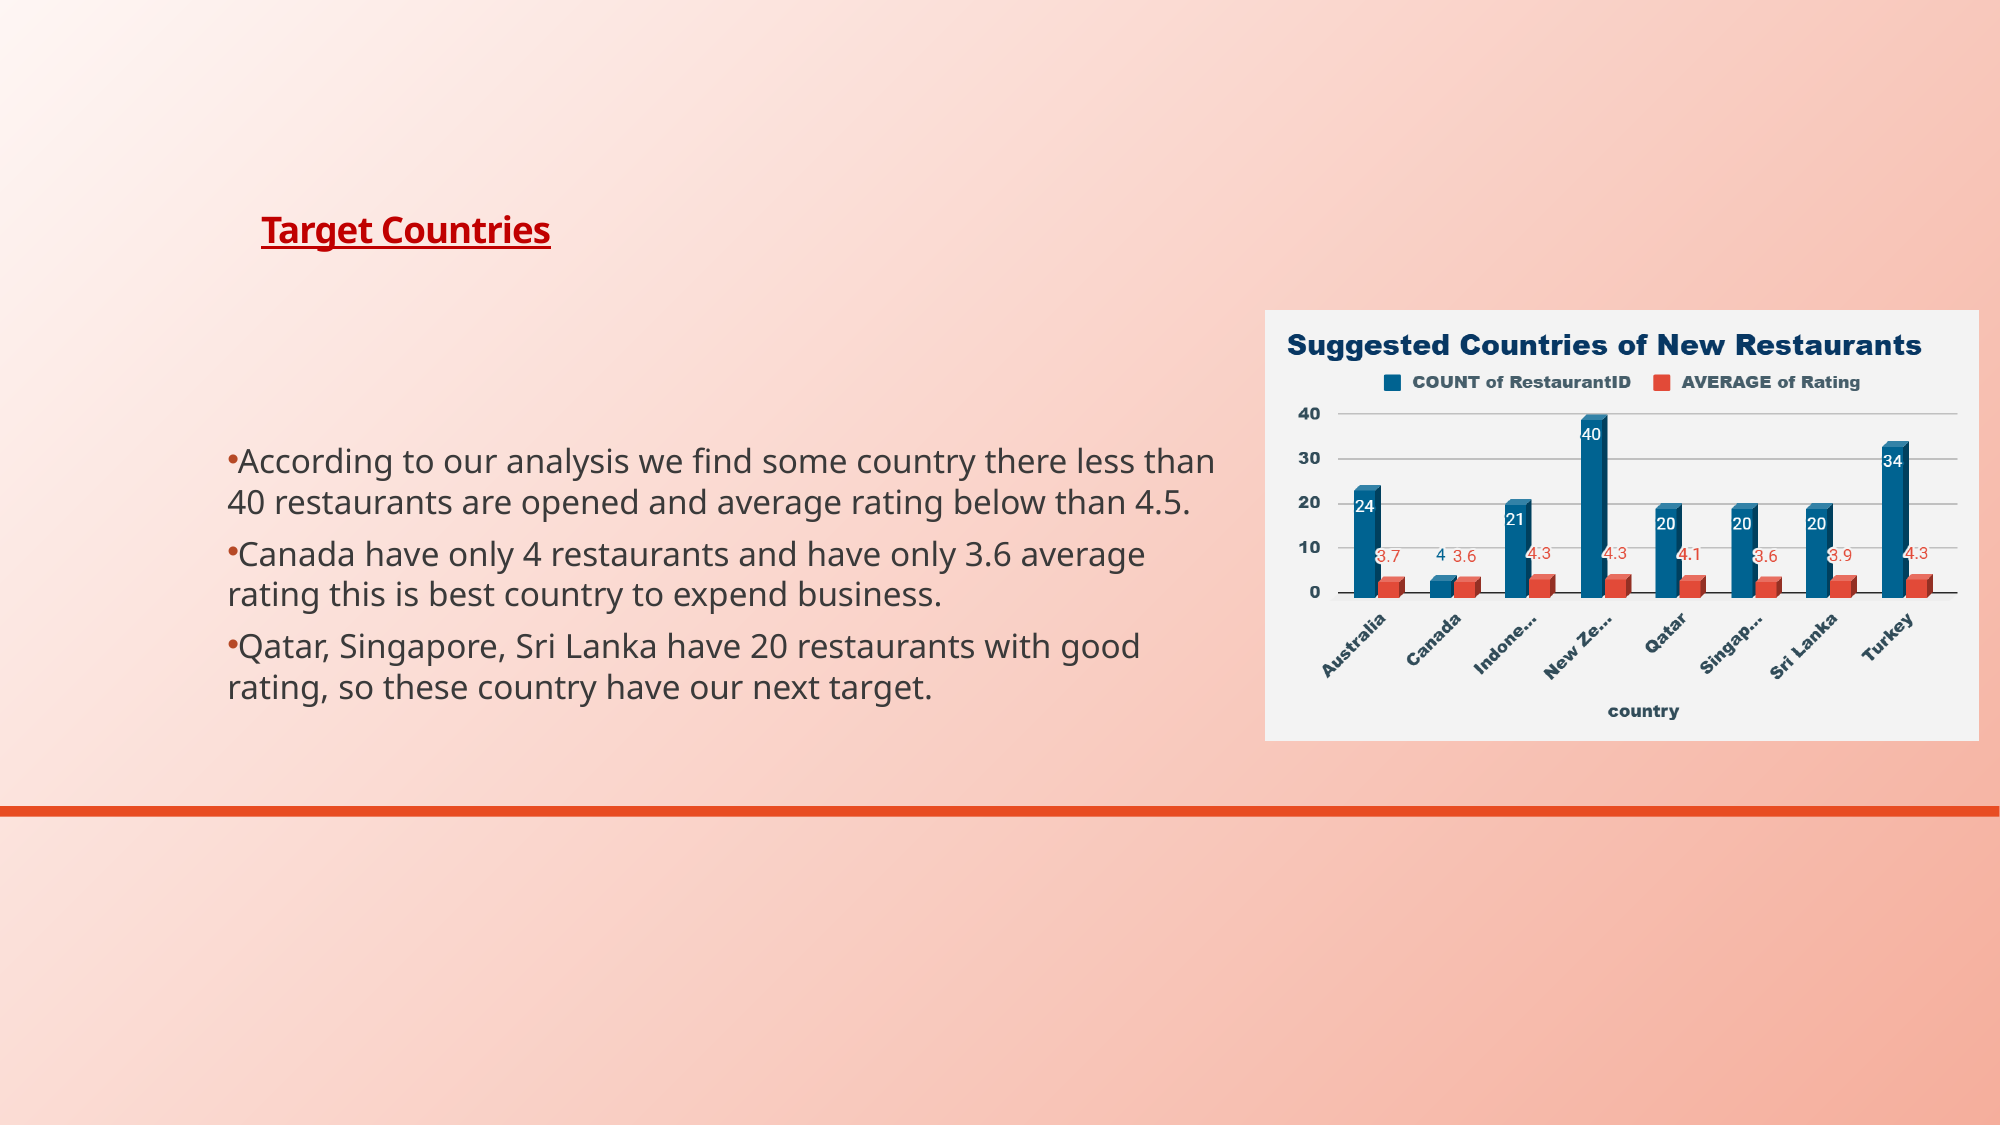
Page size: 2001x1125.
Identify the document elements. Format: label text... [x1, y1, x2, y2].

picture [1264, 309, 1980, 742]
title Target Countries [246, 209, 1906, 345]
list According to our analysis we find some country there less than 40 restaurants are opened and average rating below than 4.5. Canada have only 4 restaurants and have only 3.6 average rating this is best country to expend business. Qatar, Singapore, Sri Lanka have 20 restaurants with good rating, so these country have our next target. [212, 440, 1237, 741]
